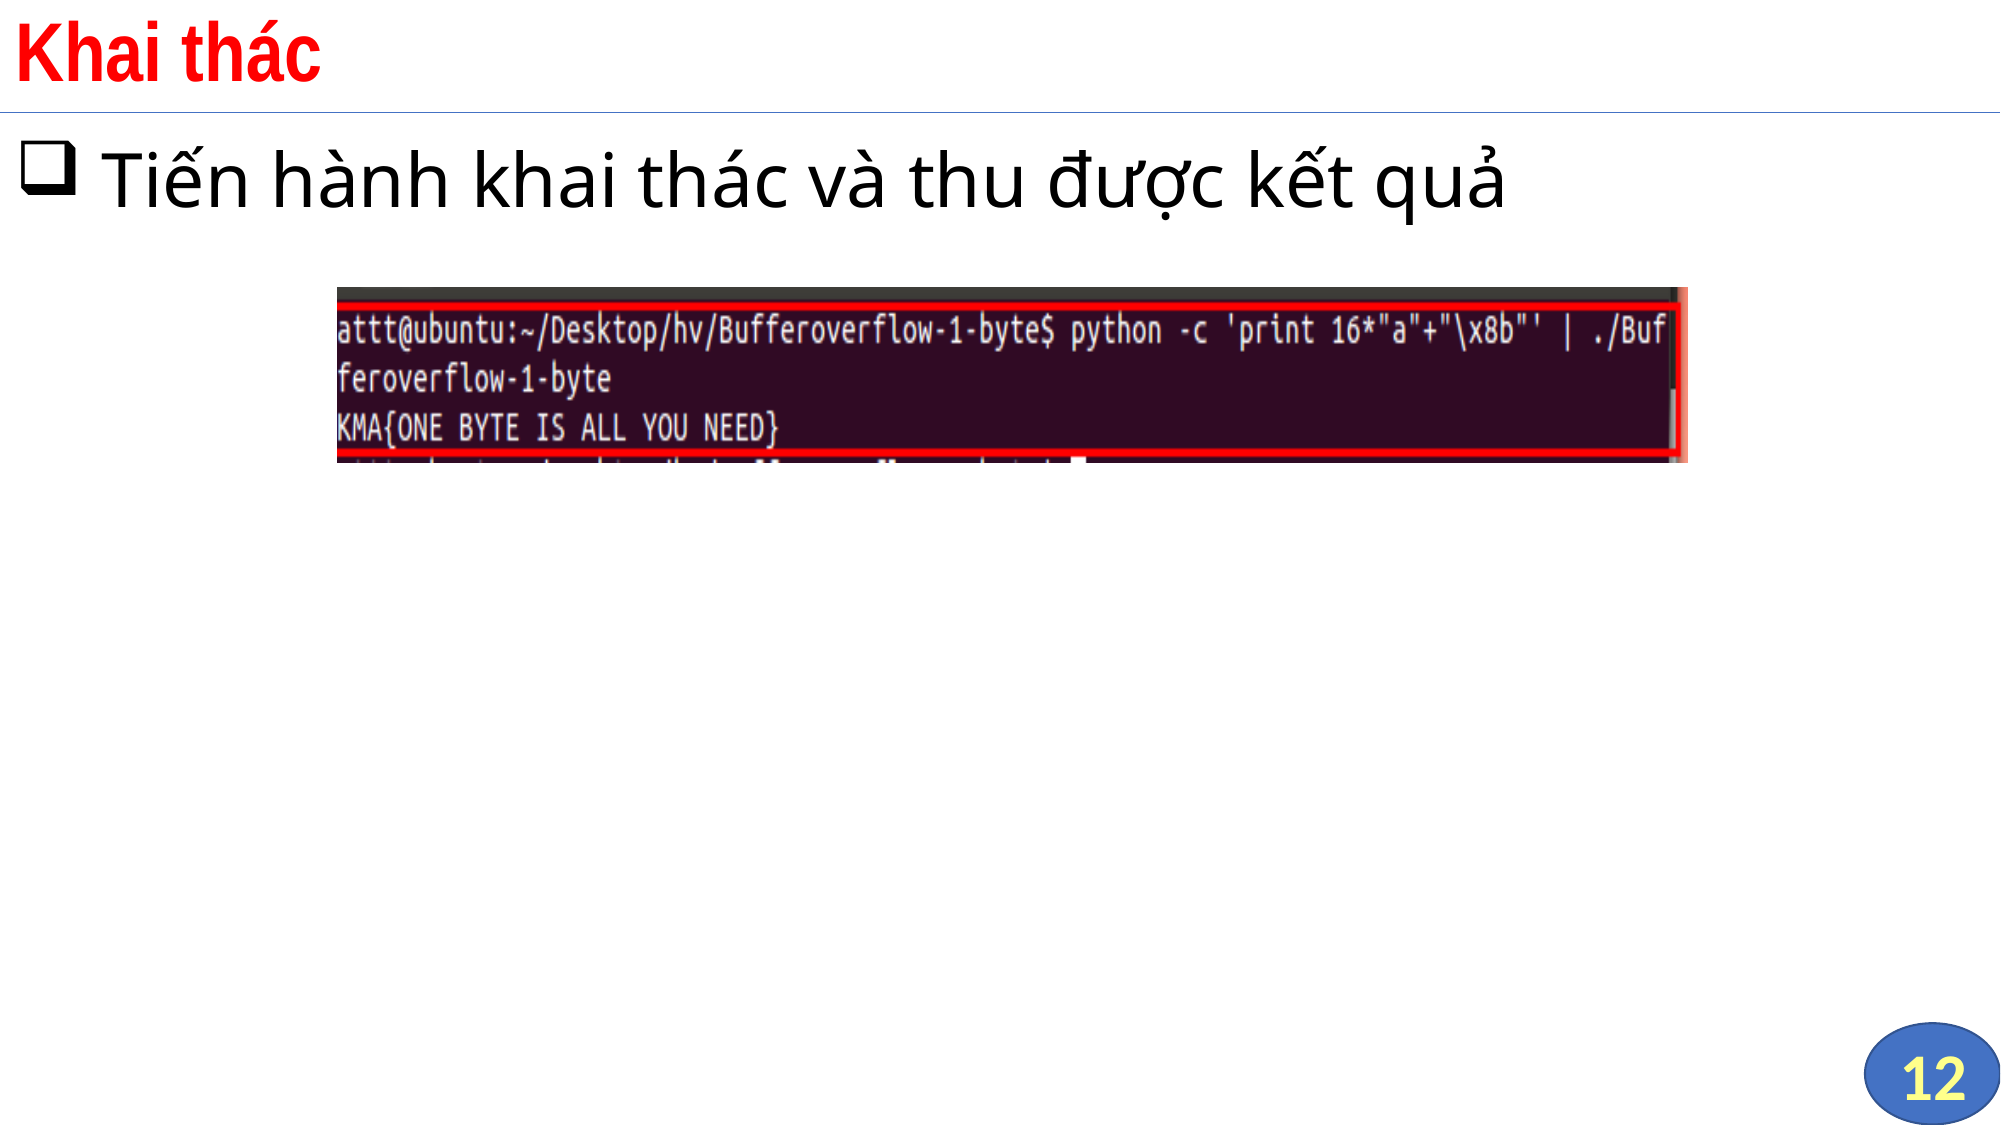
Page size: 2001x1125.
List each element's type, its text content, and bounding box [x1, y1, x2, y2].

title Khai thác [0, 0, 2000, 113]
picture [337, 287, 1688, 463]
list Tiến hành khai thác và thu được kết quả [0, 113, 2000, 1125]
slide_number 12 [1866, 1023, 2000, 1125]
